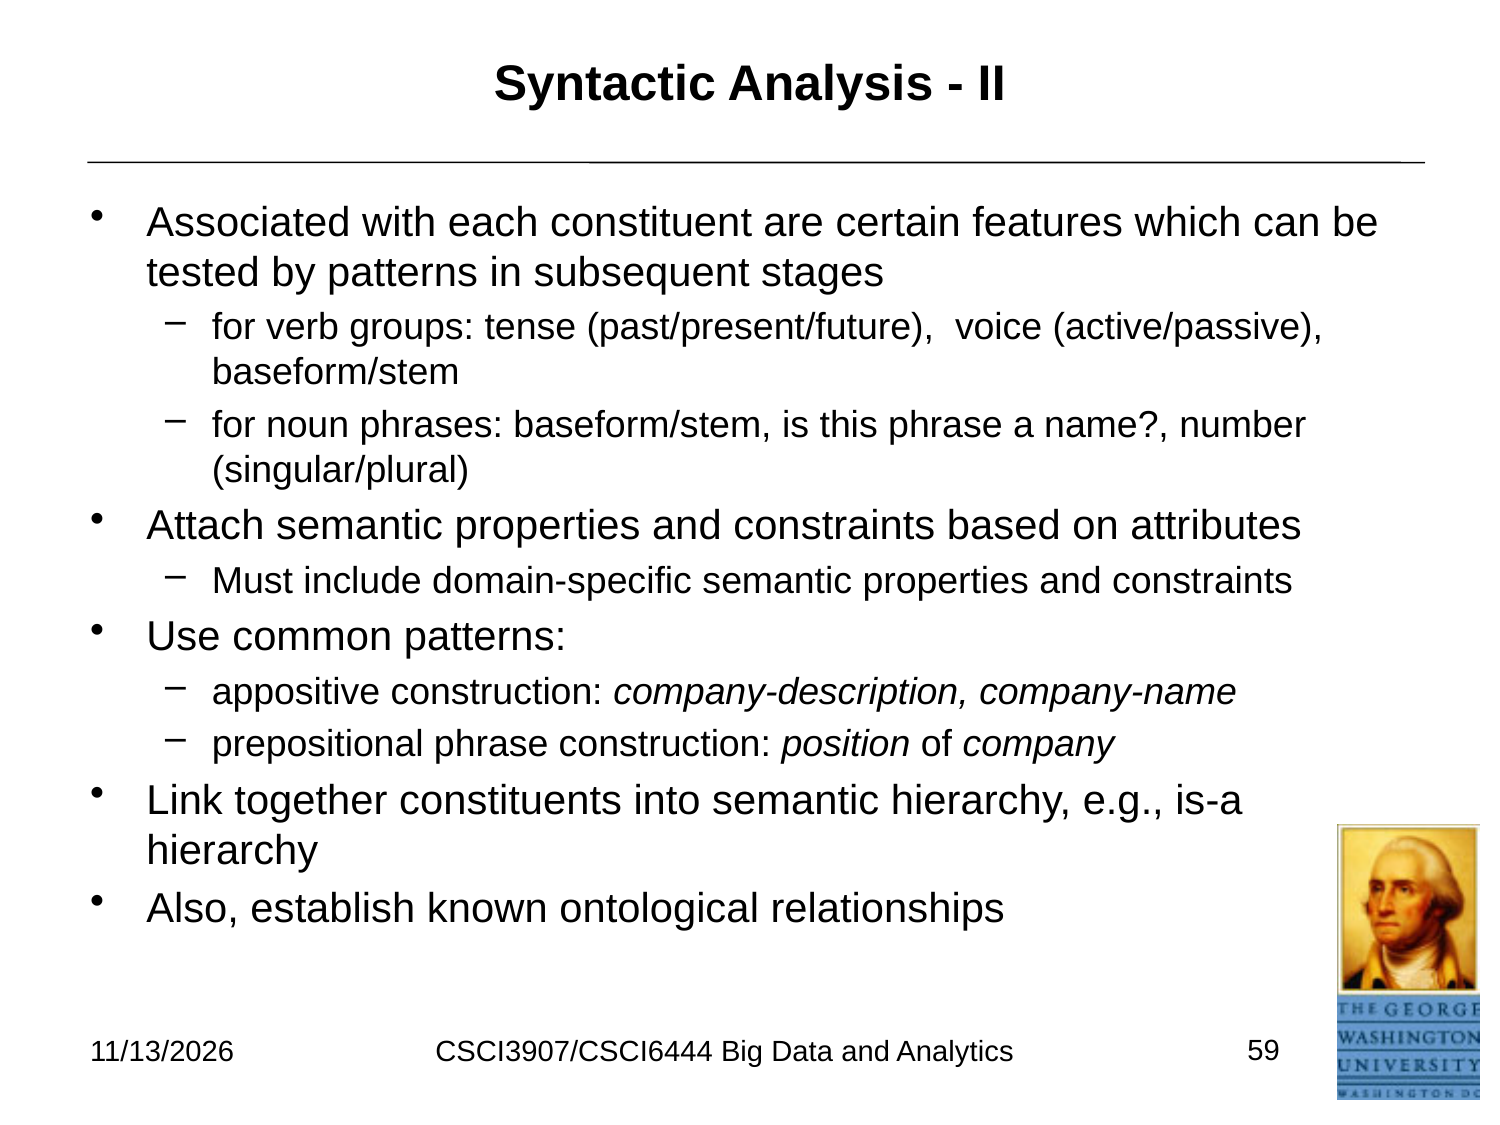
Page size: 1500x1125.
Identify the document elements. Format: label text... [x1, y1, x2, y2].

footer CSCI3907/CSCI6444 Big Data and Analytics [312, 1025, 1138, 1104]
title Syntactic Analysis - II [75, 21, 1425, 140]
list Associated with each constituent are certain features which can be tested by patterns in subsequent stages for verb groups: tense (past/present/future), voice (active/passive), baseform/stem for noun phrases: baseform/stem, is this phrase a name?, number (singular/plural) Attach semantic properties and constraints based on attributes Must include domain-specific semantic properties and constraints Use common patterns: appositive construction: company-description, company-name prepositional phrase construction: position of company Link together constituents into semantic hierarchy, e.g., is-a hierarchy Also, establish known ontological relationships [75, 187, 1425, 1018]
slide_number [75, 1025, 300, 1104]
slide_number 59 [1182, 1023, 1295, 1103]
picture [1337, 824, 1480, 1100]
